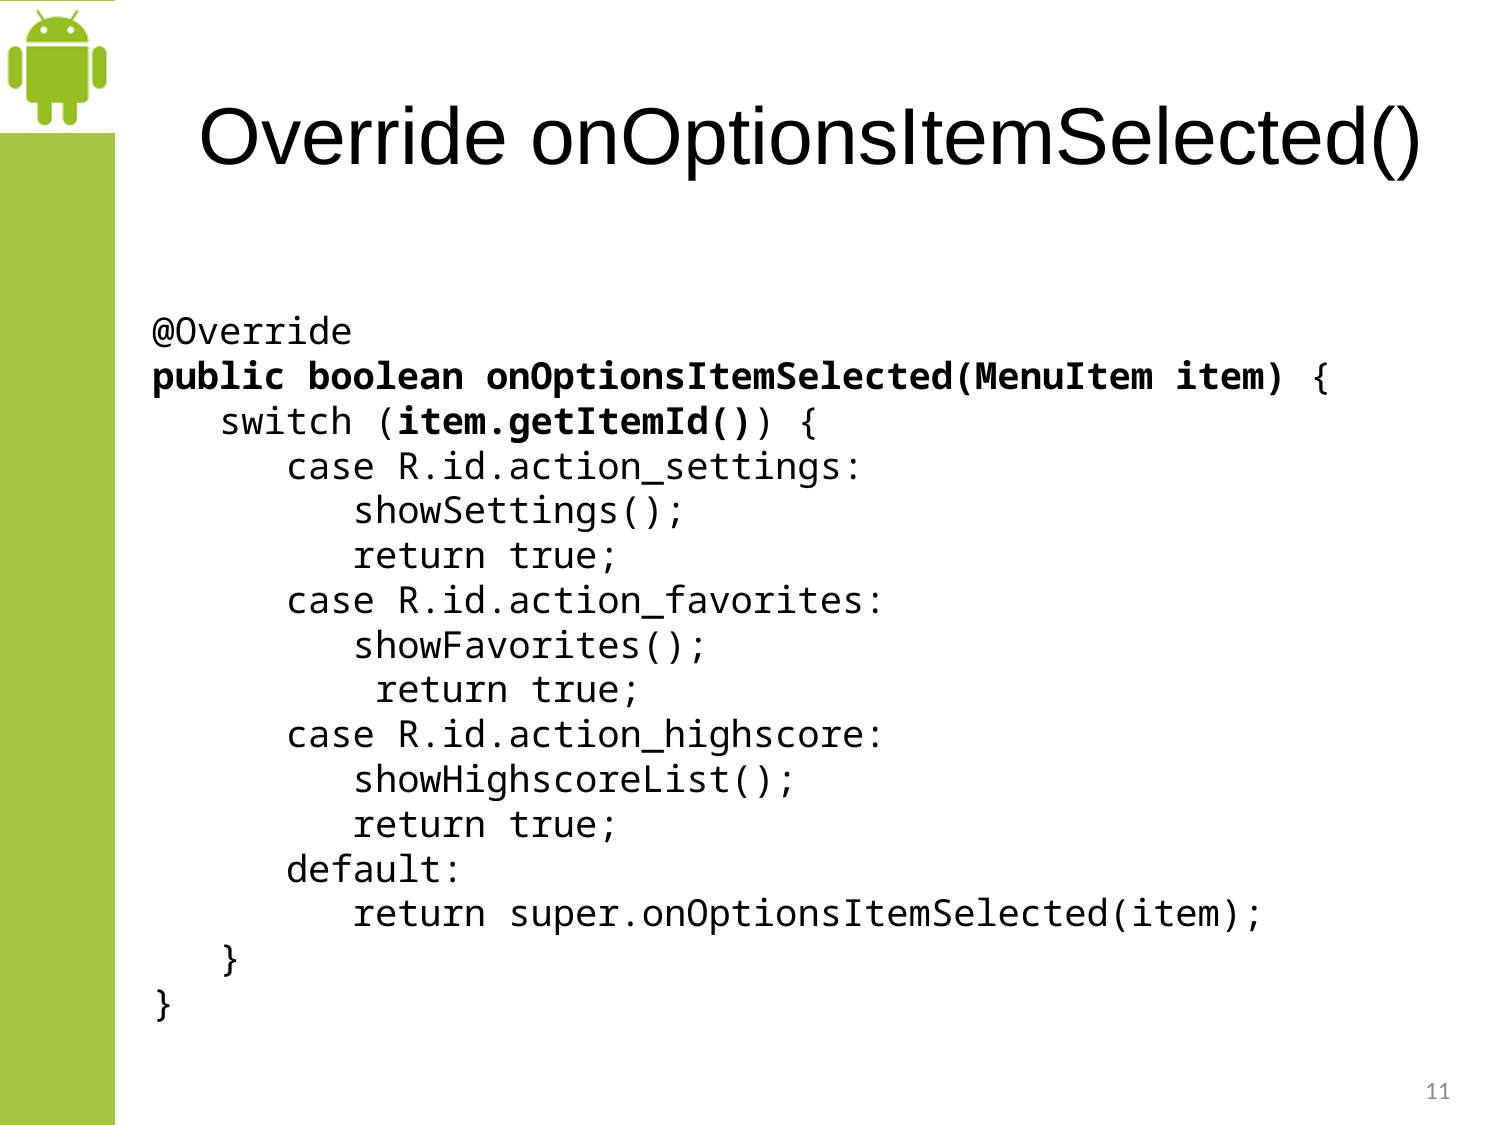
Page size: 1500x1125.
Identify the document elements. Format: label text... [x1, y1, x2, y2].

title Override onOptionsItemSelected() [137, 38, 1488, 227]
slide_number 11 [1115, 1059, 1466, 1120]
picture [0, 1, 116, 133]
list @Override public boolean onOptionsItemSelected(MenuItem item) { switch (item.getItemId()) { case R.id.action_settings: showSettings(); return true; case R.id.action_favorites: showFavorites(); return true; case R.id.action_highscore: showHighscoreList(); return true; default: return super.onOptionsItemSelected(item); } } [137, 299, 1488, 1043]
